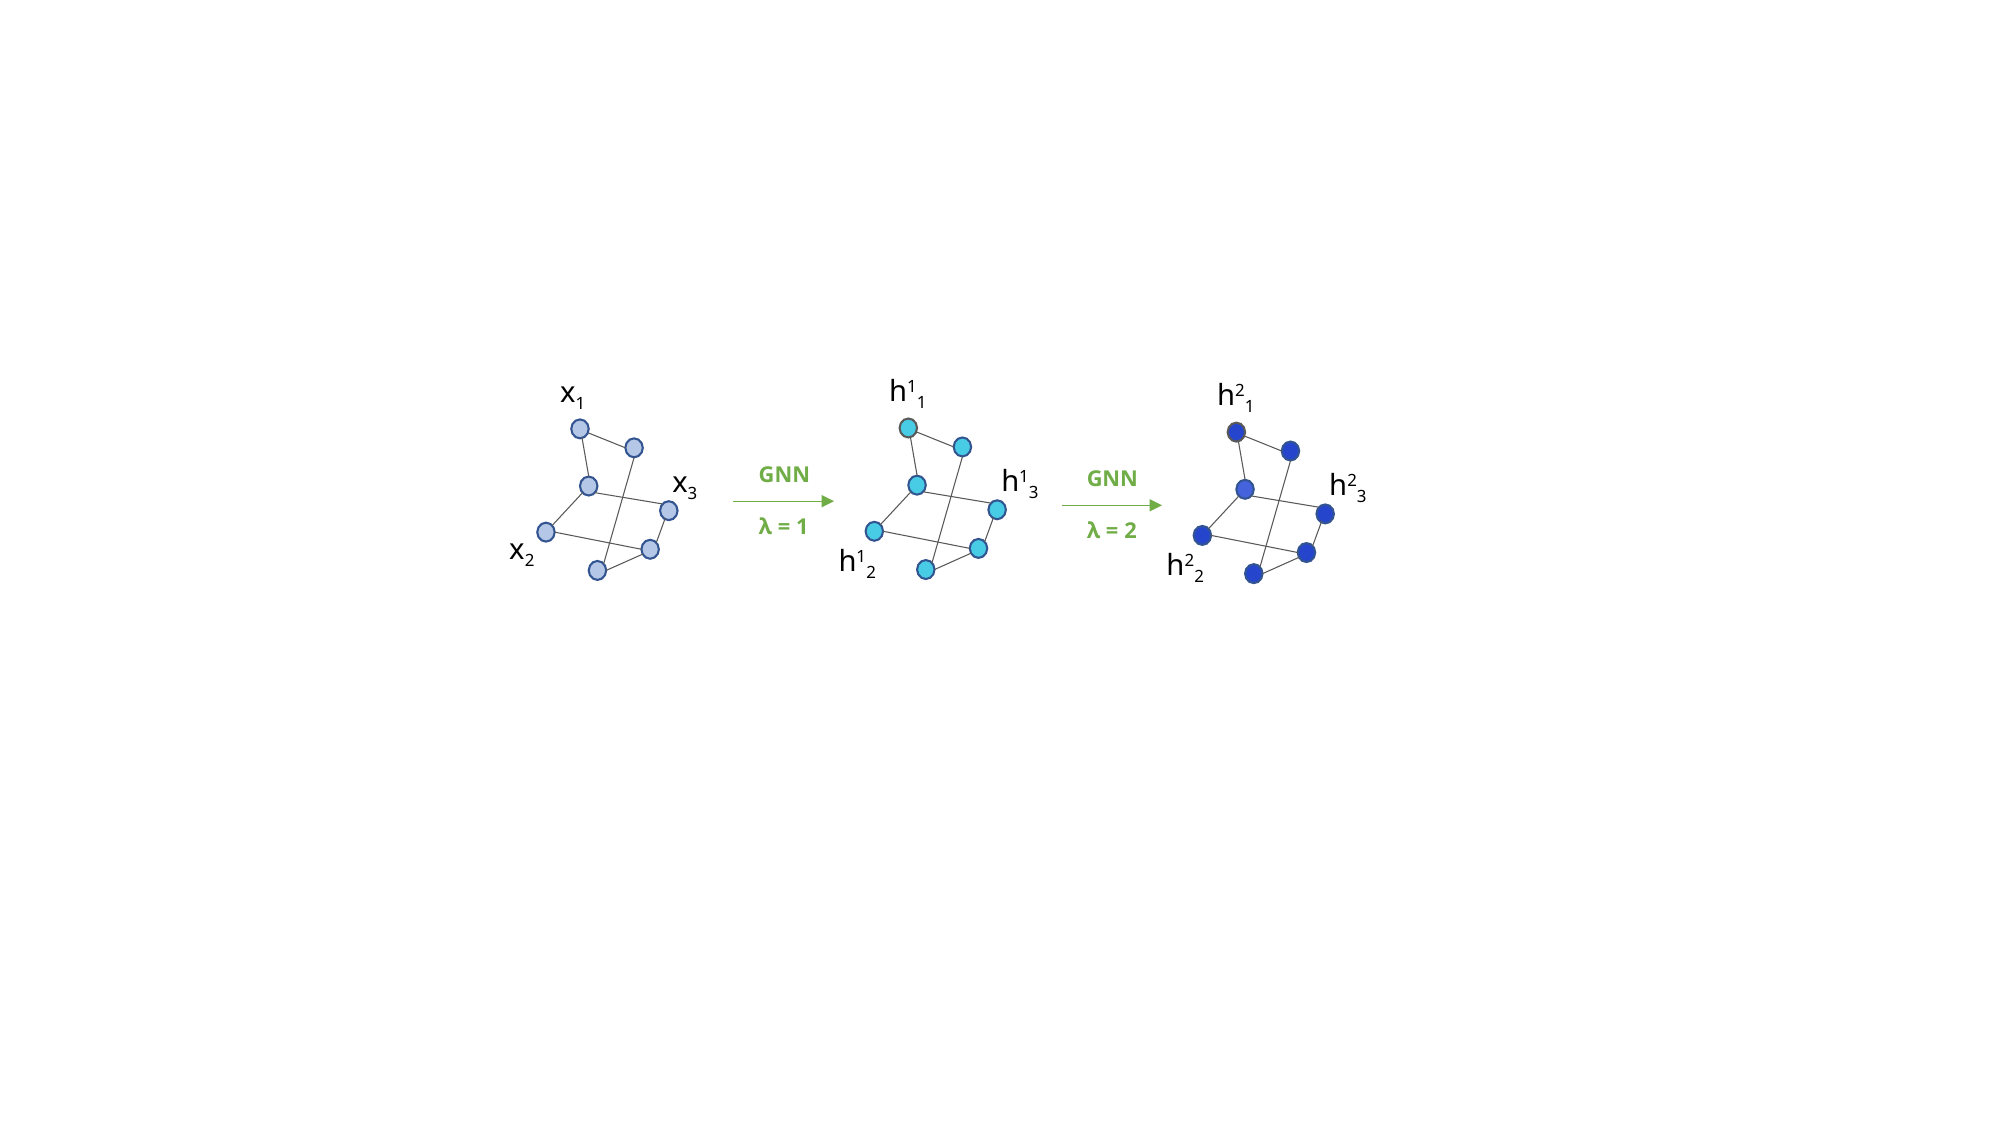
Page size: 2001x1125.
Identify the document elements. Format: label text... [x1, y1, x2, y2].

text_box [656, 517, 666, 543]
text_box [1243, 563, 1264, 585]
text_box [1226, 424, 1247, 443]
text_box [1291, 535, 1298, 553]
text_box [864, 520, 884, 534]
text_box h21 [1202, 368, 1270, 424]
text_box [552, 492, 583, 526]
text_box [907, 474, 927, 496]
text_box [1262, 557, 1300, 574]
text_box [917, 432, 954, 447]
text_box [923, 491, 991, 504]
text_box GNN λ = 1 [744, 452, 826, 501]
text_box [931, 456, 963, 491]
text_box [1245, 436, 1282, 452]
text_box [635, 532, 642, 550]
text_box [640, 538, 660, 560]
text_box [968, 537, 989, 559]
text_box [910, 435, 918, 476]
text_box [1208, 495, 1239, 529]
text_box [588, 433, 626, 448]
text_box [1235, 479, 1255, 500]
text_box [916, 559, 936, 581]
text_box [570, 421, 590, 440]
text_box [1211, 535, 1259, 553]
text_box [1315, 514, 1335, 525]
text_box GNN λ = 1 [744, 502, 826, 547]
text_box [603, 504, 635, 564]
text_box [987, 510, 1007, 521]
text_box [898, 420, 919, 439]
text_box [1251, 495, 1320, 508]
text_box [550, 522, 556, 542]
text_box [624, 437, 644, 459]
text_box h23 [1314, 458, 1382, 514]
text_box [1238, 440, 1246, 480]
text_box x3 [657, 455, 713, 511]
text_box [554, 532, 603, 550]
text_box h11 [874, 364, 942, 420]
text_box h13 [986, 454, 1054, 510]
text_box [952, 436, 973, 458]
text_box [1280, 440, 1301, 462]
text_box x1 [545, 365, 601, 421]
text_box [659, 511, 679, 522]
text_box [880, 491, 911, 525]
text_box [934, 553, 972, 570]
text_box h22 [1151, 538, 1219, 594]
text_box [984, 517, 994, 542]
text_box [587, 559, 608, 581]
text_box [1312, 521, 1322, 546]
text_box x2 [494, 522, 550, 578]
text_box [594, 492, 663, 504]
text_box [1259, 508, 1291, 567]
text_box [578, 475, 599, 497]
text_box GNN λ = 2 [1072, 456, 1154, 505]
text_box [603, 457, 635, 492]
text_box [931, 504, 963, 563]
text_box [963, 531, 970, 549]
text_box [883, 531, 931, 549]
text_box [1259, 460, 1291, 495]
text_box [581, 436, 589, 477]
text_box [606, 554, 643, 571]
text_box [1296, 541, 1317, 564]
text_box GNN λ = 2 [1072, 506, 1154, 551]
text_box h12 [823, 534, 891, 590]
text_box [1192, 524, 1213, 538]
